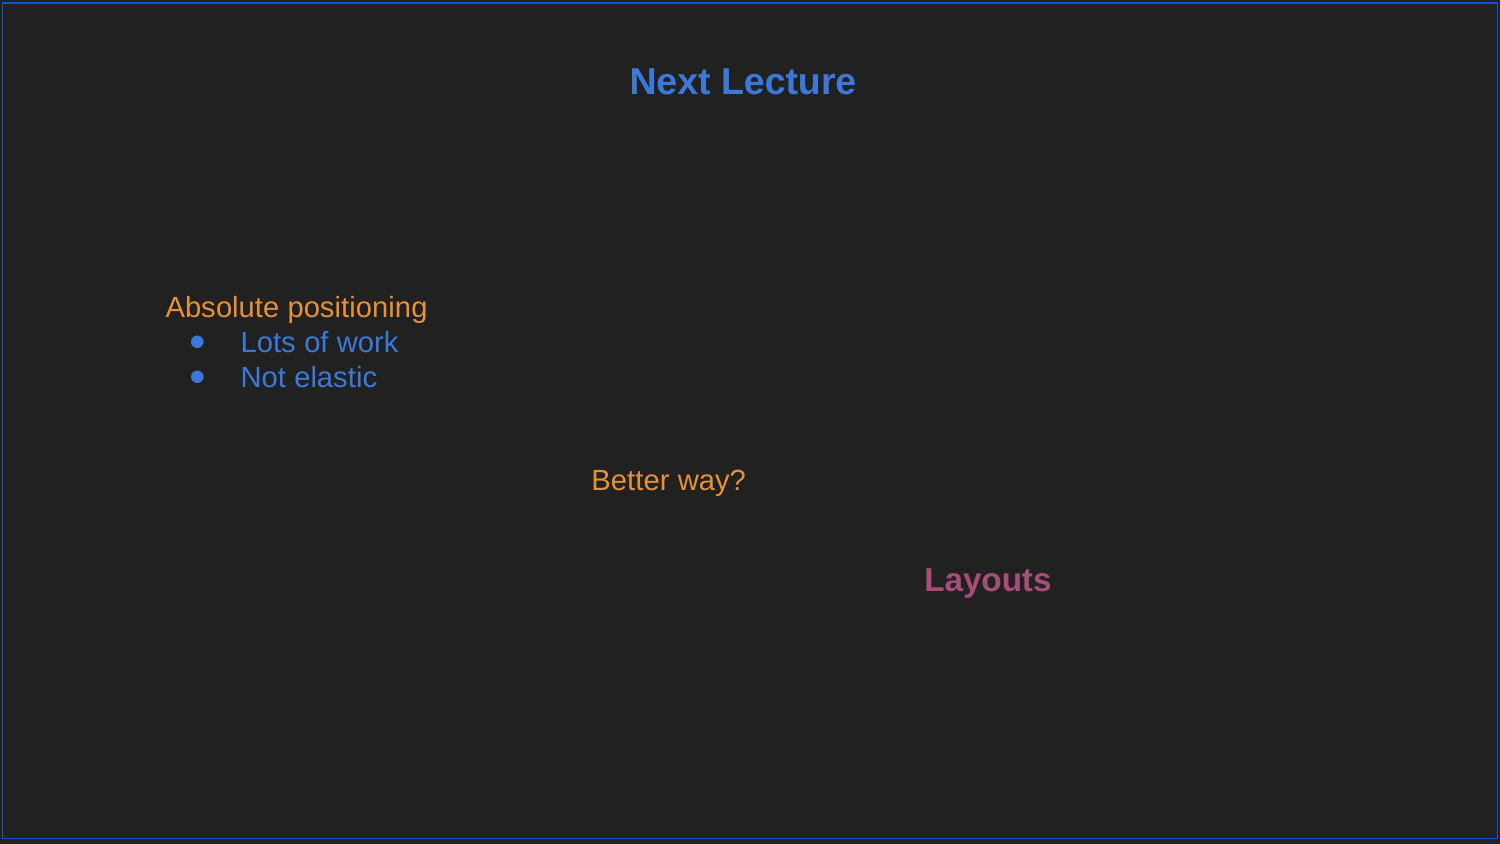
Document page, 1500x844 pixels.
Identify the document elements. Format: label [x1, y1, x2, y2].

text_box [2, 3, 1498, 839]
